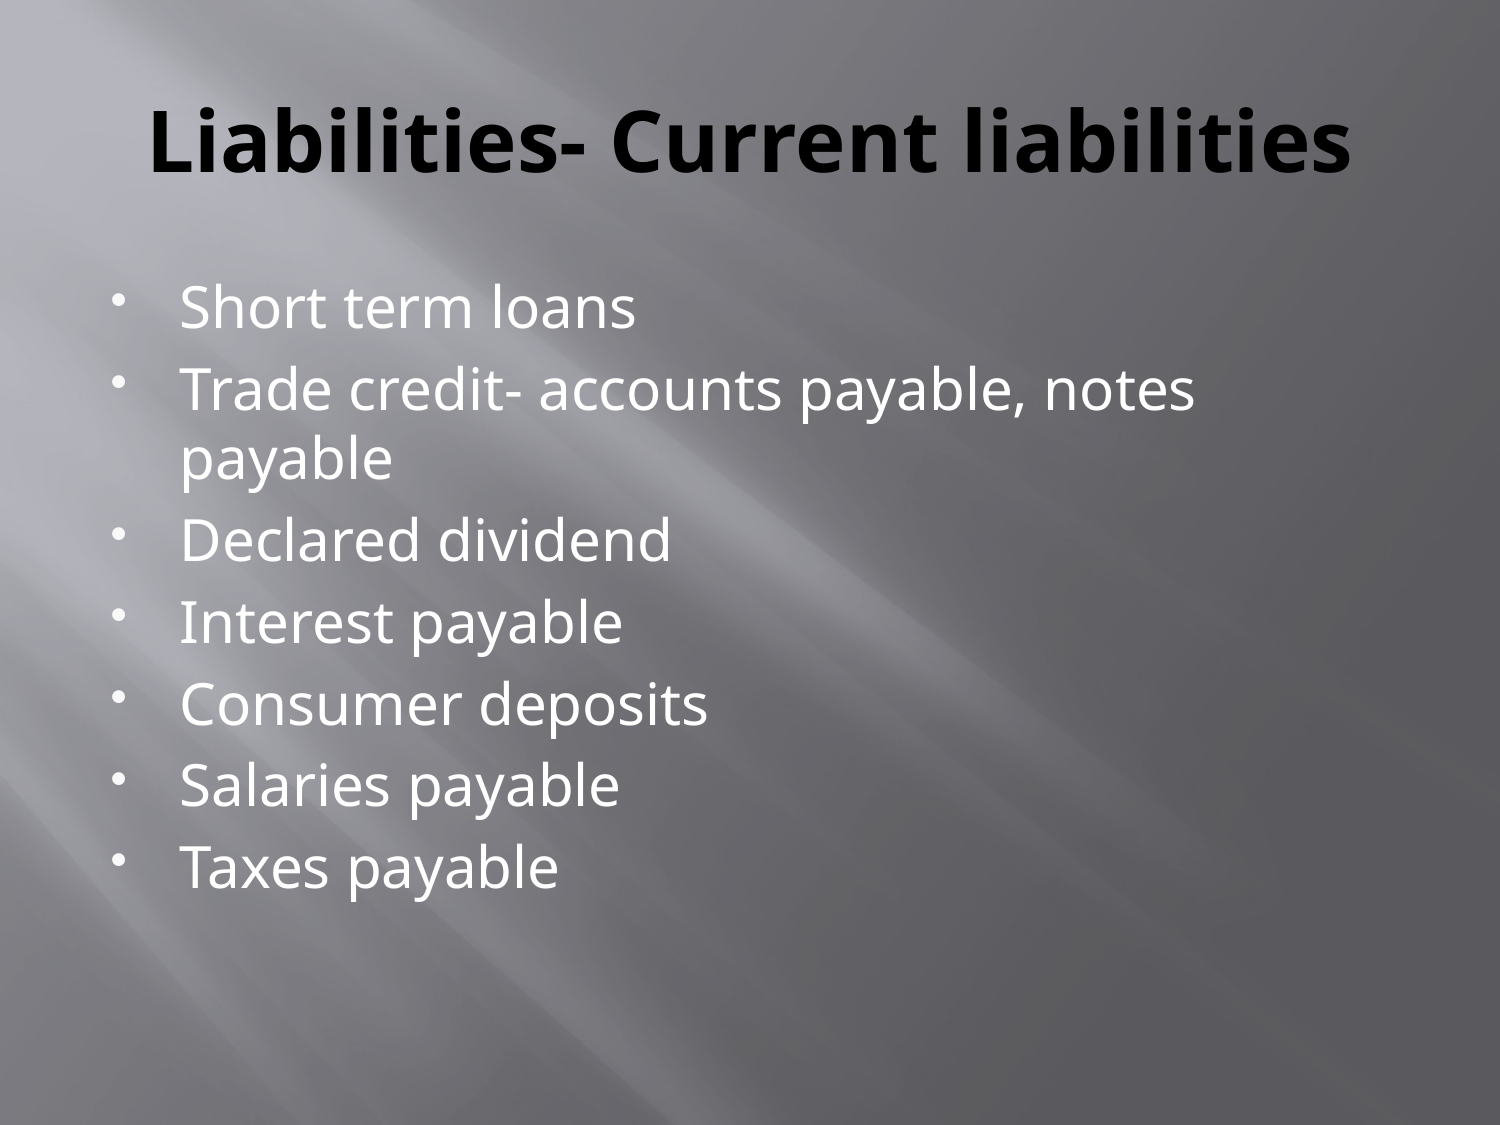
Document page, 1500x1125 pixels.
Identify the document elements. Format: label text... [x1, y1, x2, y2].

list Short term loans Trade credit- accounts payable, notes payable Declared dividend Interest payable Consumer deposits Salaries payable Taxes payable [75, 262, 1425, 1035]
title Liabilities- Current liabilities [75, 45, 1425, 233]
